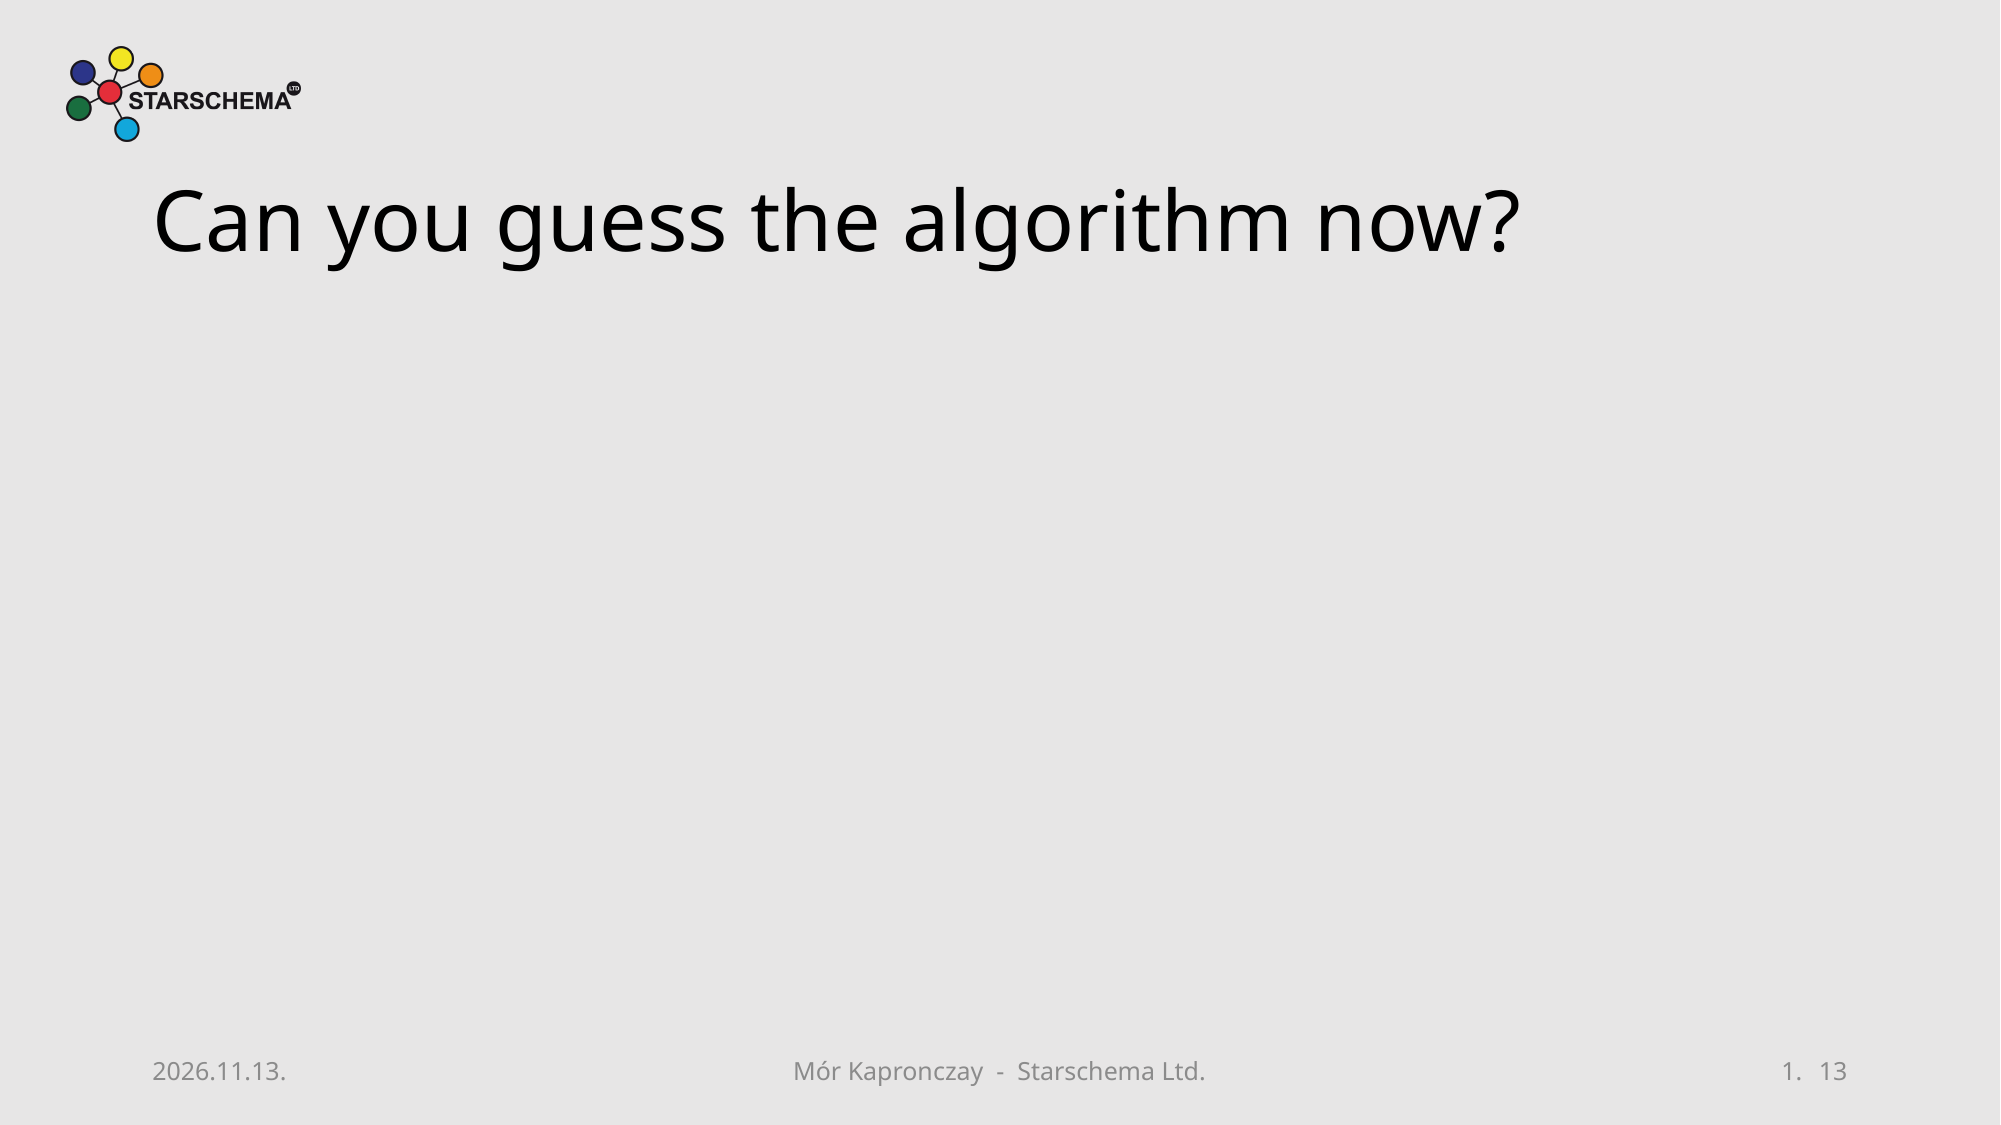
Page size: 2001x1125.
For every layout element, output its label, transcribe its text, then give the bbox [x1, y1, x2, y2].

footer Mór Kapronczay - Starschema Ltd. [662, 1042, 1338, 1103]
slide_number 2019. 08. 16. [137, 1042, 588, 1103]
title Can you guess the algorithm now? [137, 171, 1863, 278]
picture [66, 46, 301, 142]
slide_number 13 [1412, 1042, 1863, 1103]
